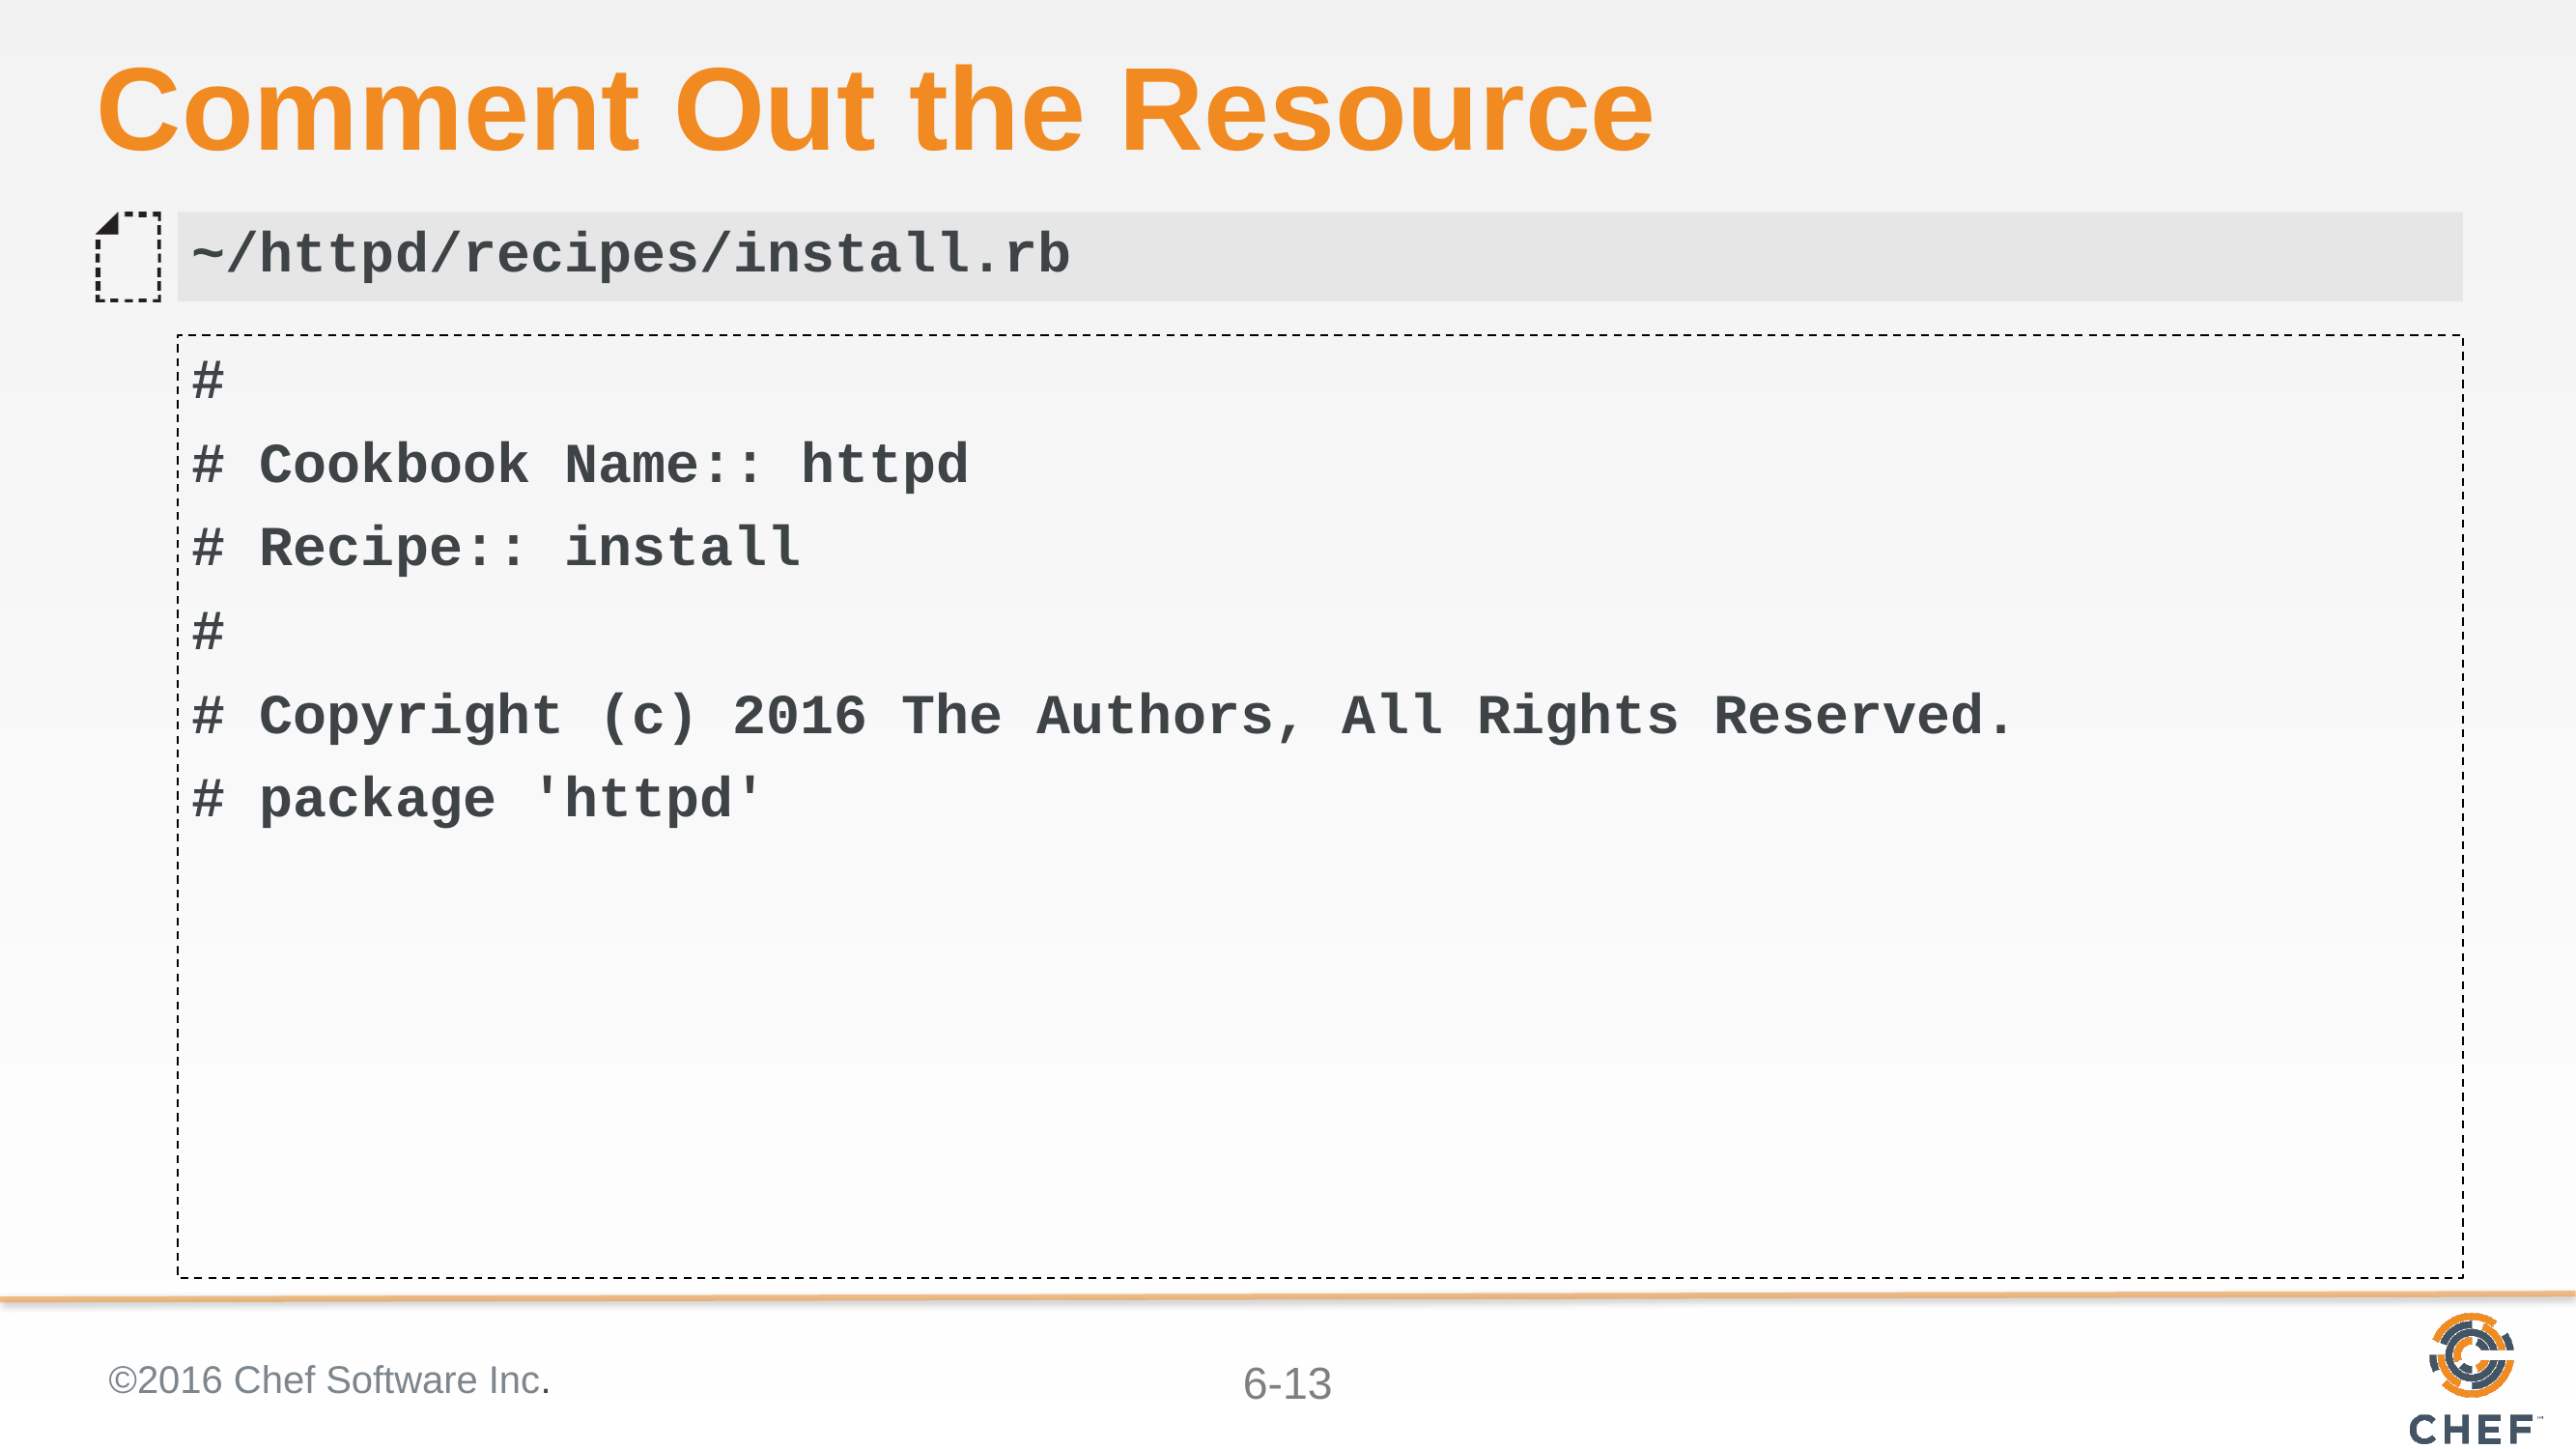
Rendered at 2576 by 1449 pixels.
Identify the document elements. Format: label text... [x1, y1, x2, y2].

picture [2399, 1297, 2551, 1449]
title Comment Out the Resource [96, 48, 2463, 180]
list ~/httpd/recipes/install.rb [177, 212, 2463, 302]
list # # Cookbook Name:: httpd # Recipe:: install # # Copyright (c) 2016 The Authors, All Rights Reserved. # package 'httpd' [177, 334, 2464, 1279]
